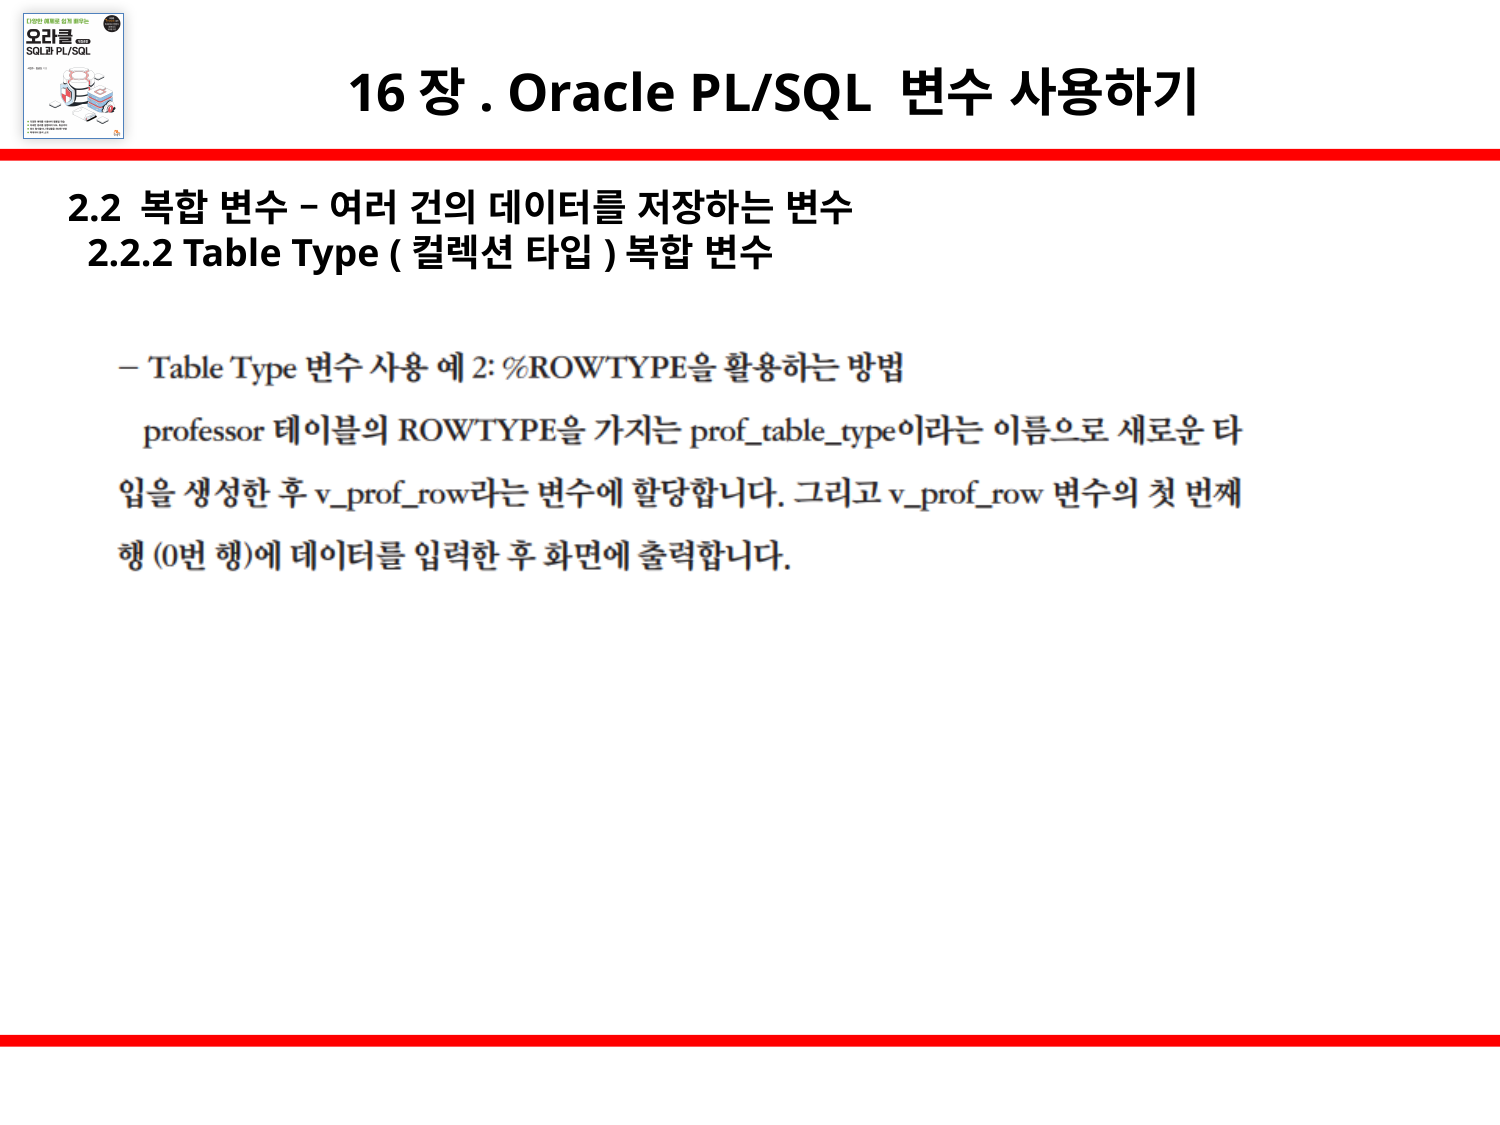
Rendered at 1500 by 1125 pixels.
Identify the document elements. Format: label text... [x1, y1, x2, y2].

picture [88, 321, 1264, 587]
text_box 2.2 복합 변수 – 여러 건의 데이터를 저장하는 변수 2.2.2 Table Type (컬렉션 타입)복합 변수 [51, 163, 1236, 300]
text_box [0, 147, 1500, 163]
text_box [0, 1033, 1500, 1049]
picture [23, 13, 125, 140]
text_box 16장. Oracle PL/SQL 변수 사용하기 [204, 0, 1343, 151]
